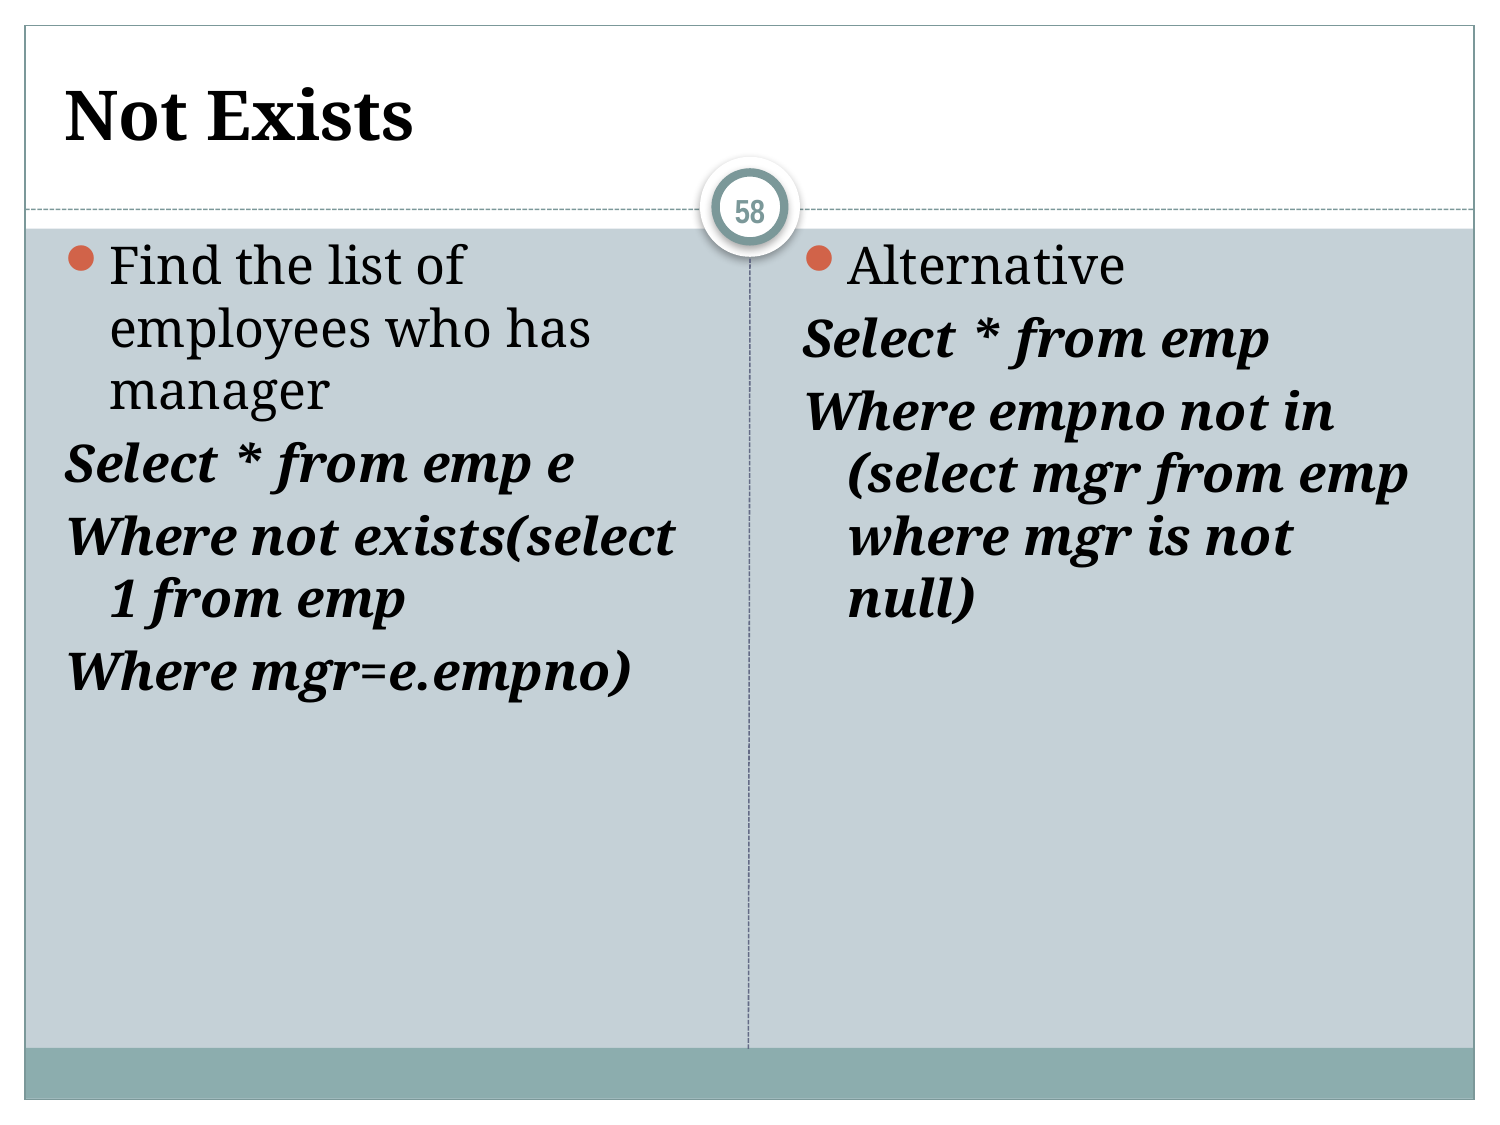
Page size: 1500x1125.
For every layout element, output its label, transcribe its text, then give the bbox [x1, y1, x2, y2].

slide_number 58 [712, 170, 788, 243]
title Not Exists [49, 37, 1450, 163]
list Alternative Select * from emp Where empno not in (select mgr from emp where mgr is not null) [787, 224, 1451, 994]
list Find the list of employees who has manager Select * from emp e Where not exists(select 1 from emp Where mgr=e.empno) [49, 224, 713, 994]
